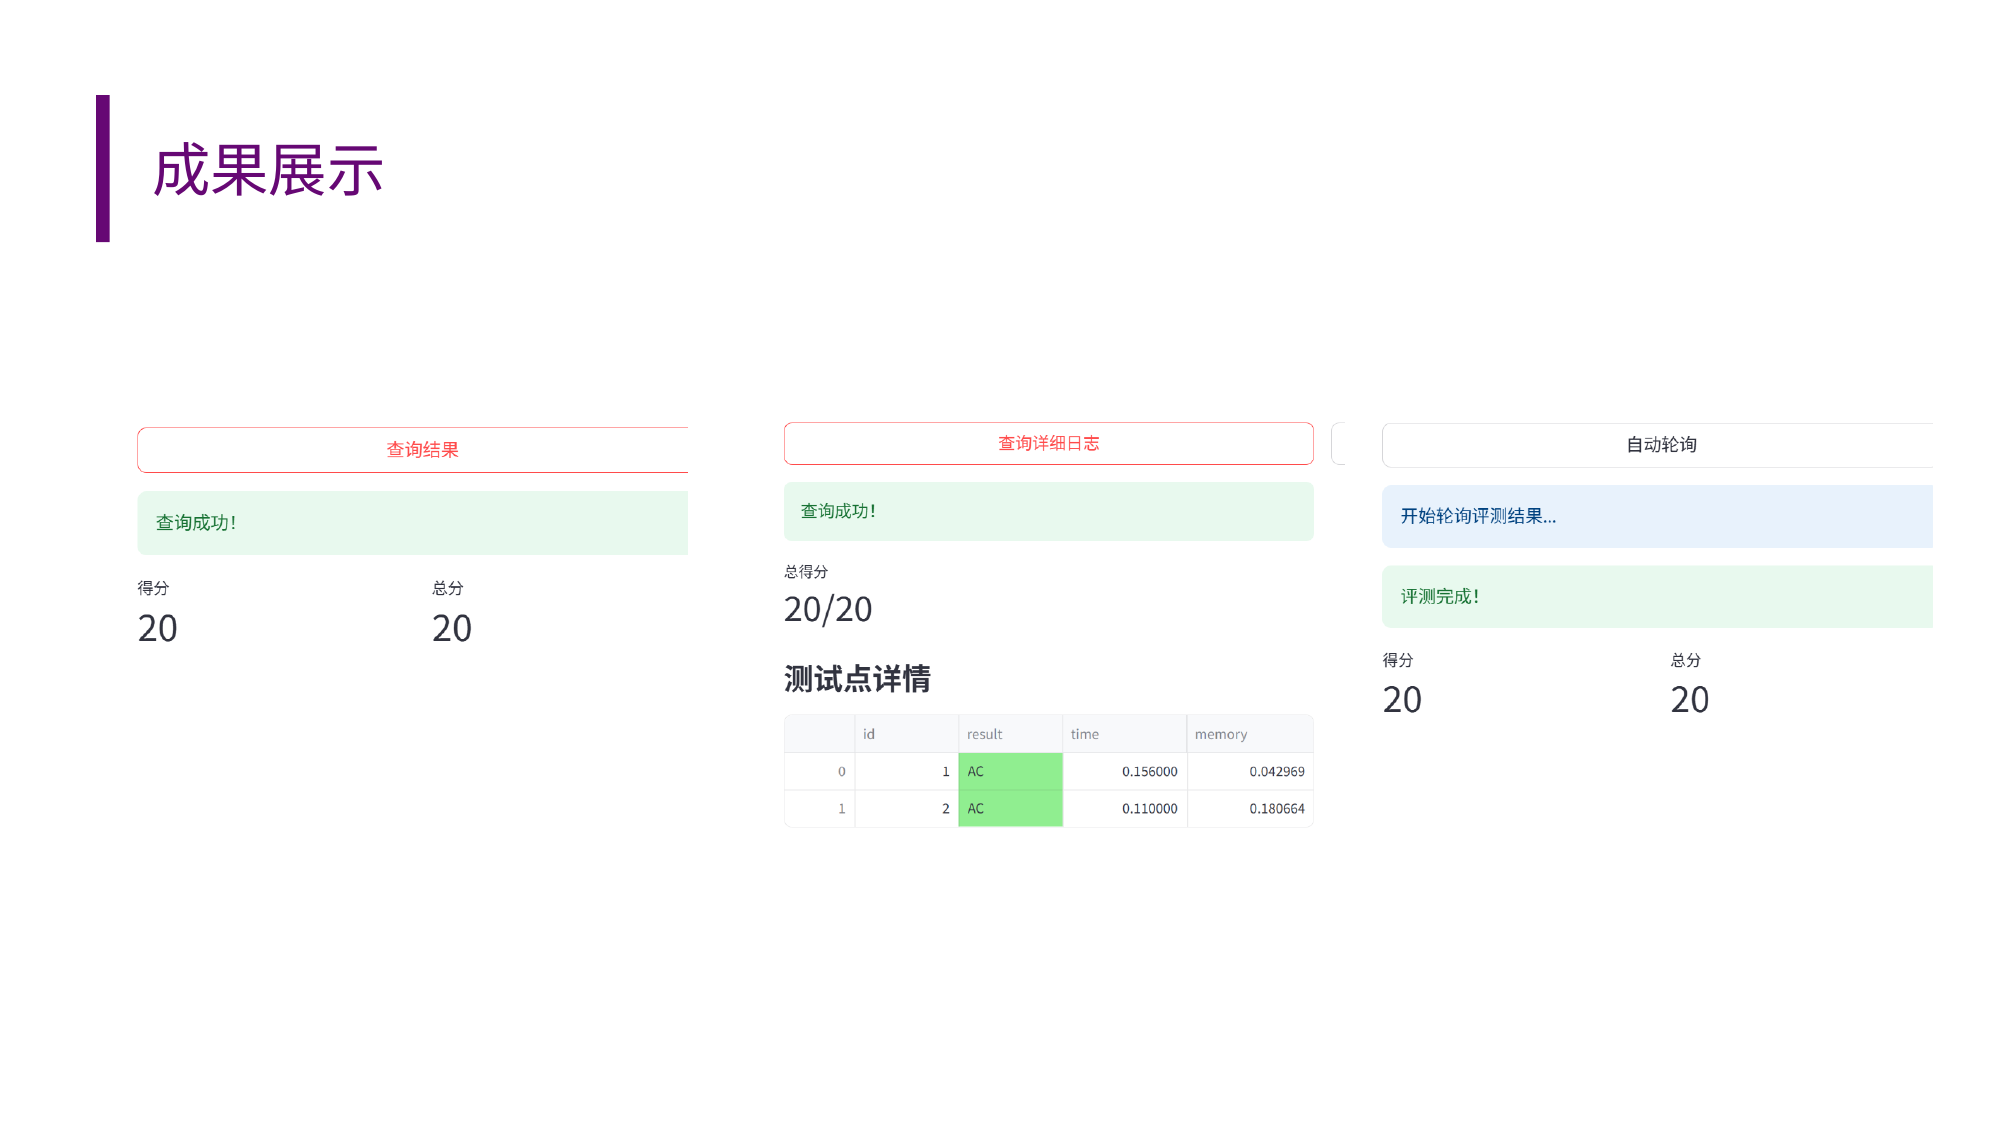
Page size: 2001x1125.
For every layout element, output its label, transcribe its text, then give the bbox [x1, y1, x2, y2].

picture [1378, 414, 1934, 770]
picture [779, 414, 1346, 848]
picture [127, 414, 688, 720]
title 成果展示 [137, 59, 1863, 278]
